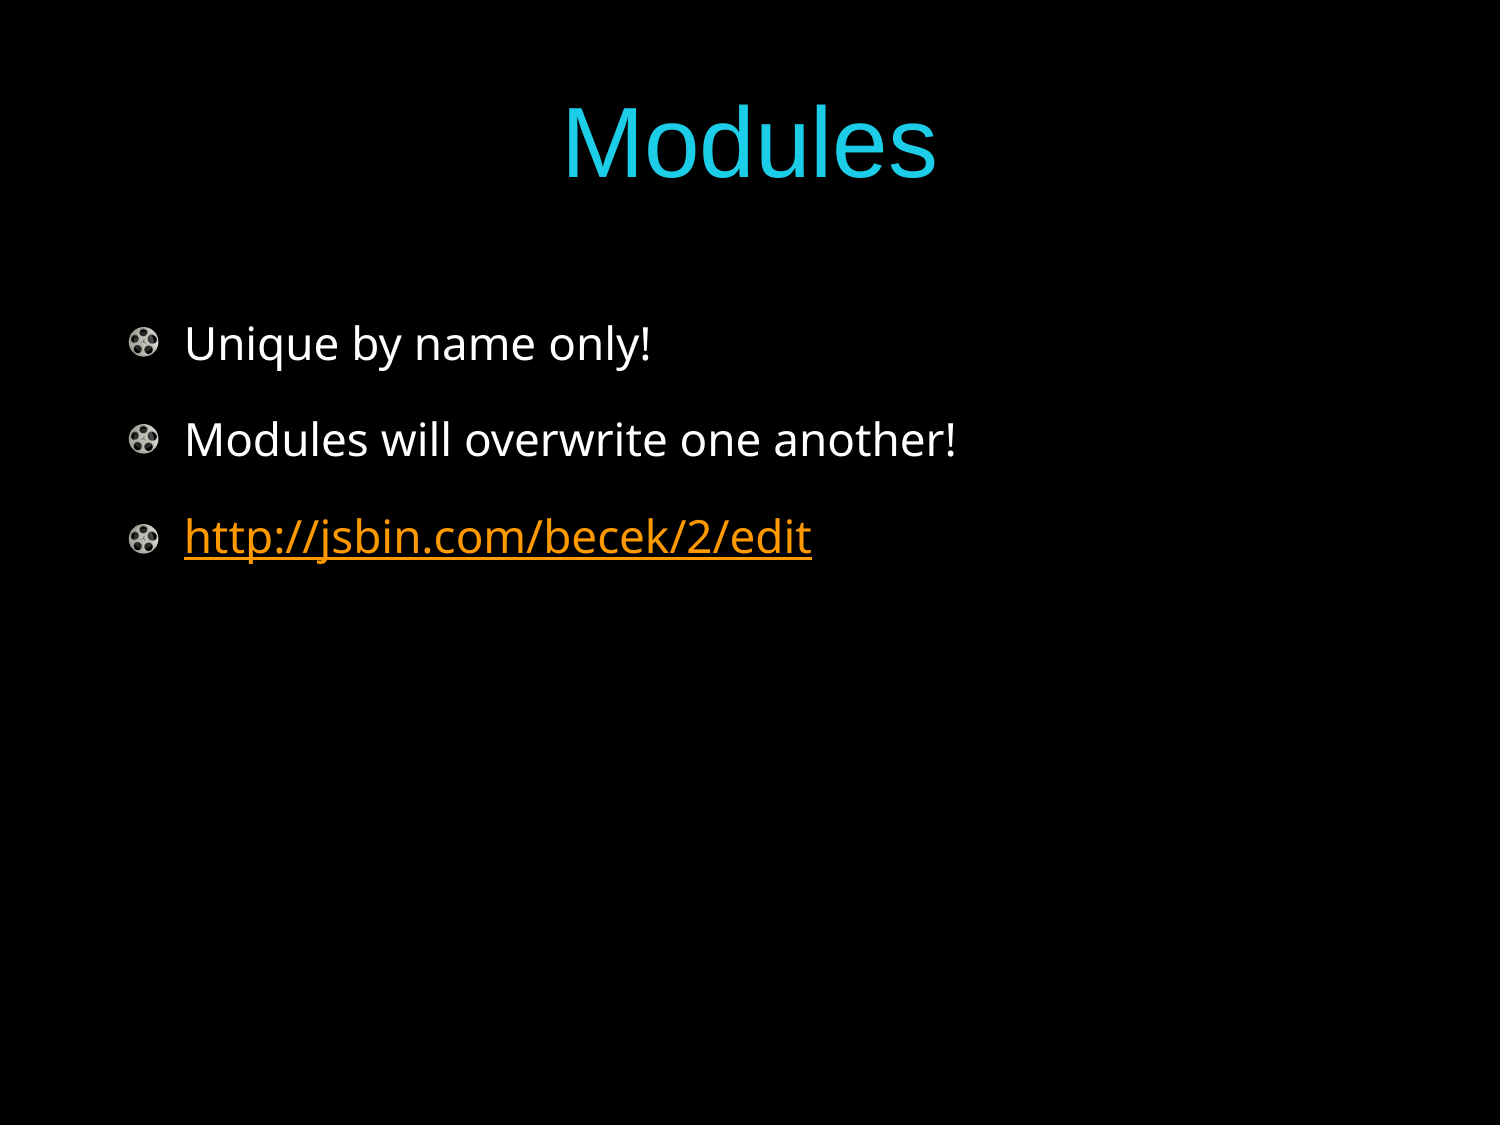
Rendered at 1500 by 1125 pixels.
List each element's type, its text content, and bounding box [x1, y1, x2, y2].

title Modules [112, 19, 1388, 255]
picture [127, 422, 160, 455]
picture [127, 325, 160, 358]
list Unique by name only! Modules will overwrite one another! http://jsbin.com/becek/2/edit [112, 306, 1388, 1005]
picture [127, 522, 160, 555]
